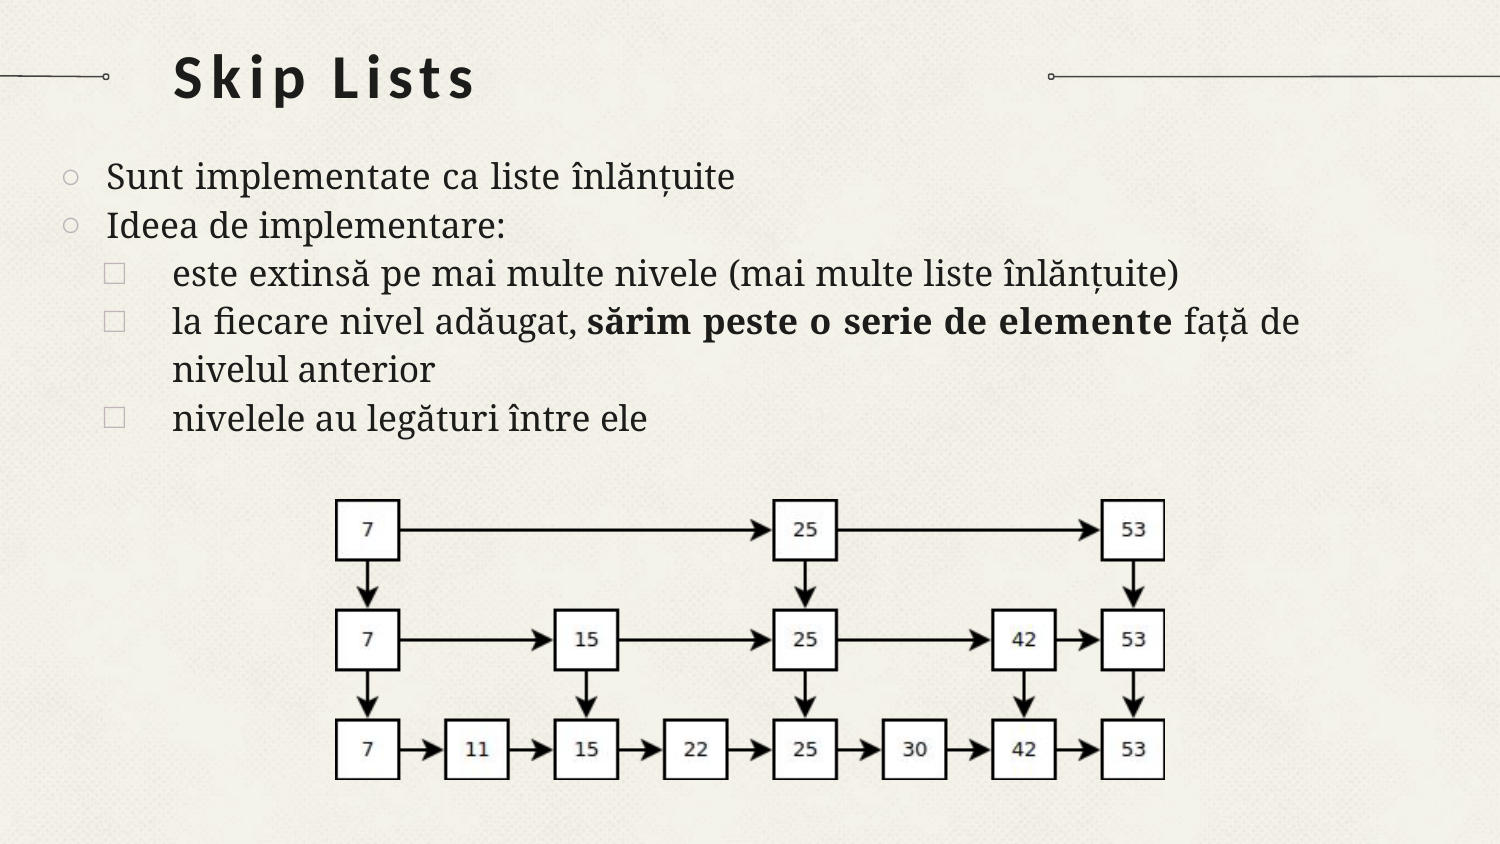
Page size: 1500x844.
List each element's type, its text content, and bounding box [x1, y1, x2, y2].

text_box Sunt implementate ca liste înlănțuite Ideea de implementare: este extinsă pe mai multe nivele (mai multe liste înlănțuite) la ﬁecare nivel adăugat, sărim peste o serie de elemente față de nivelul anterior nivelele au legături între ele [58, 146, 1319, 439]
title Skip Lists [171, 34, 846, 146]
picture [0, 0, 1500, 844]
